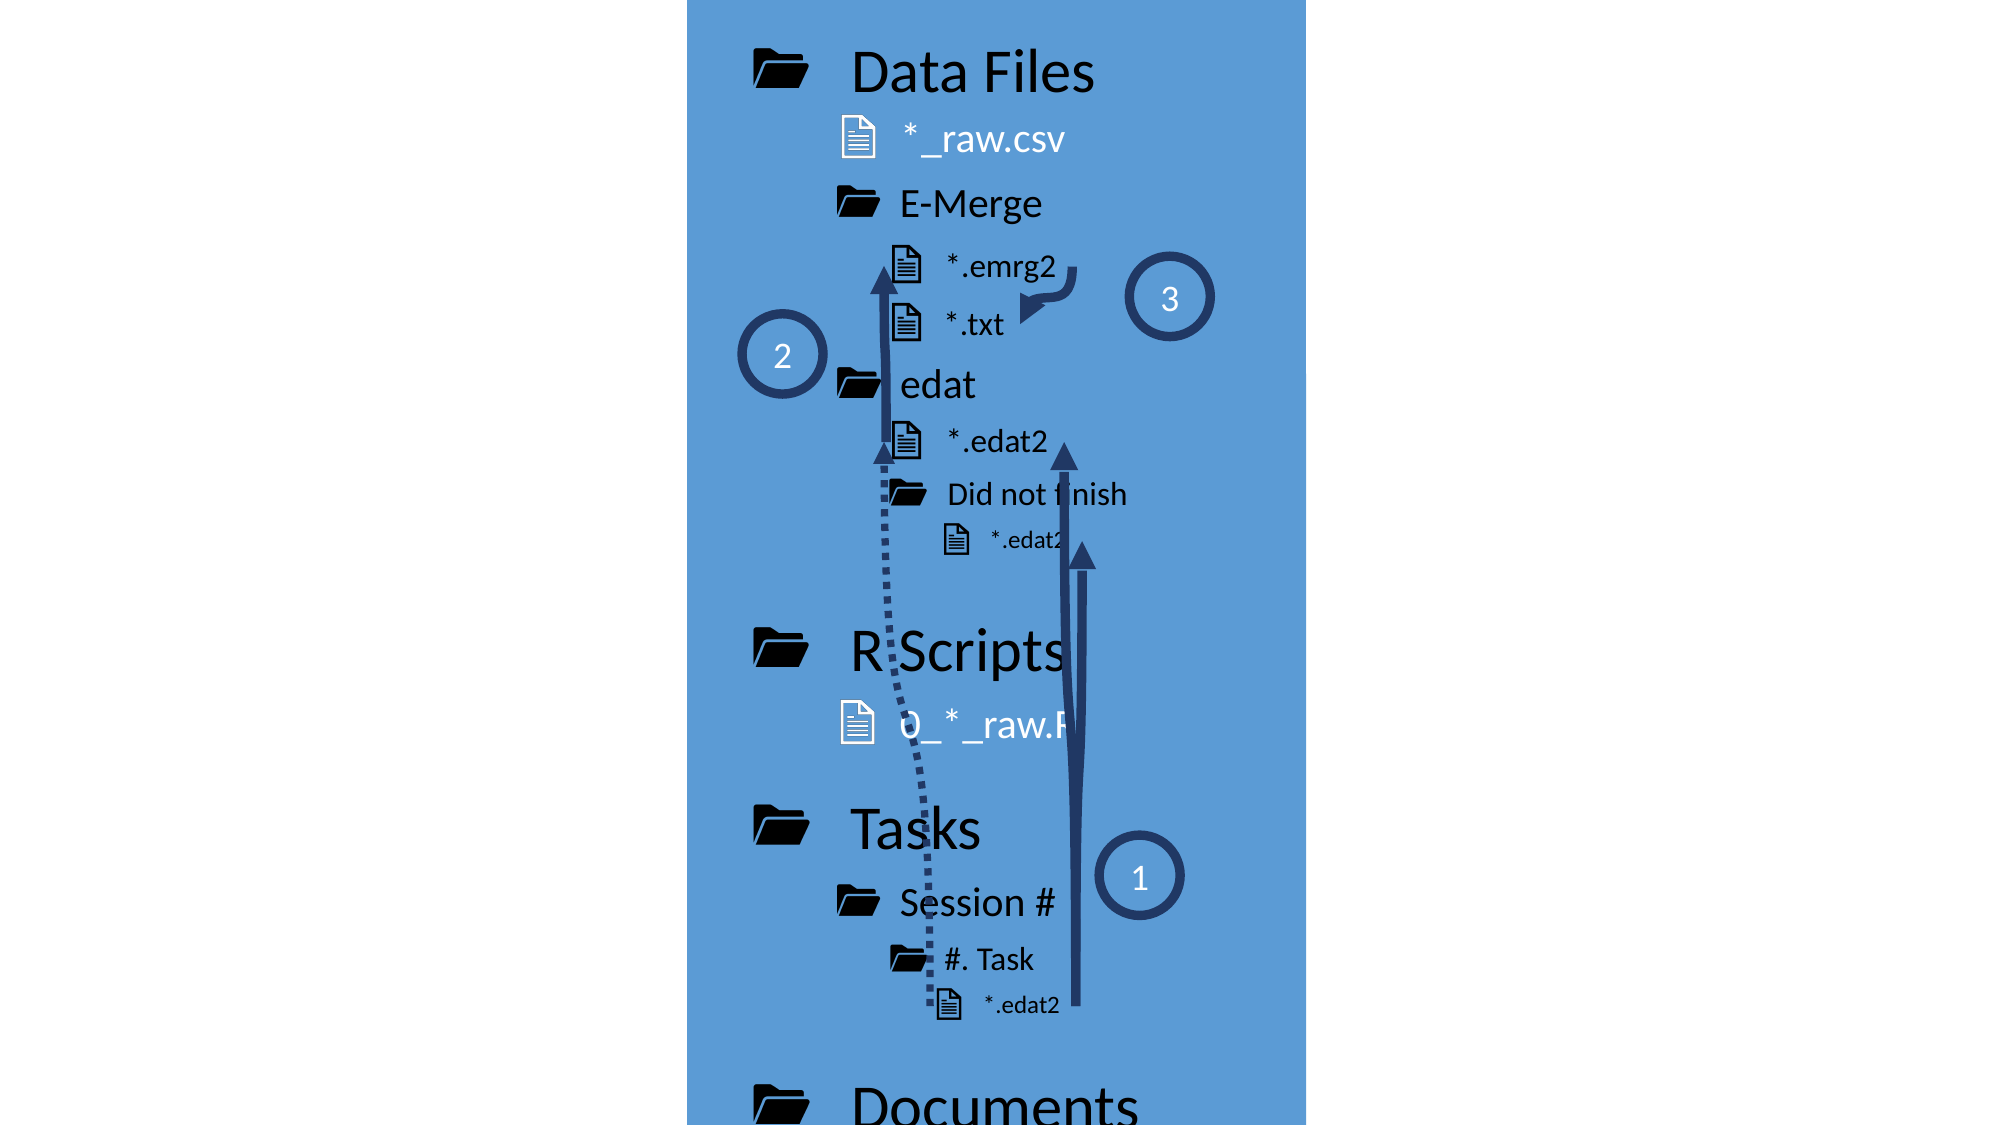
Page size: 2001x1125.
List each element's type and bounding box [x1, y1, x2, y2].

text_box [688, 0, 1305, 1125]
